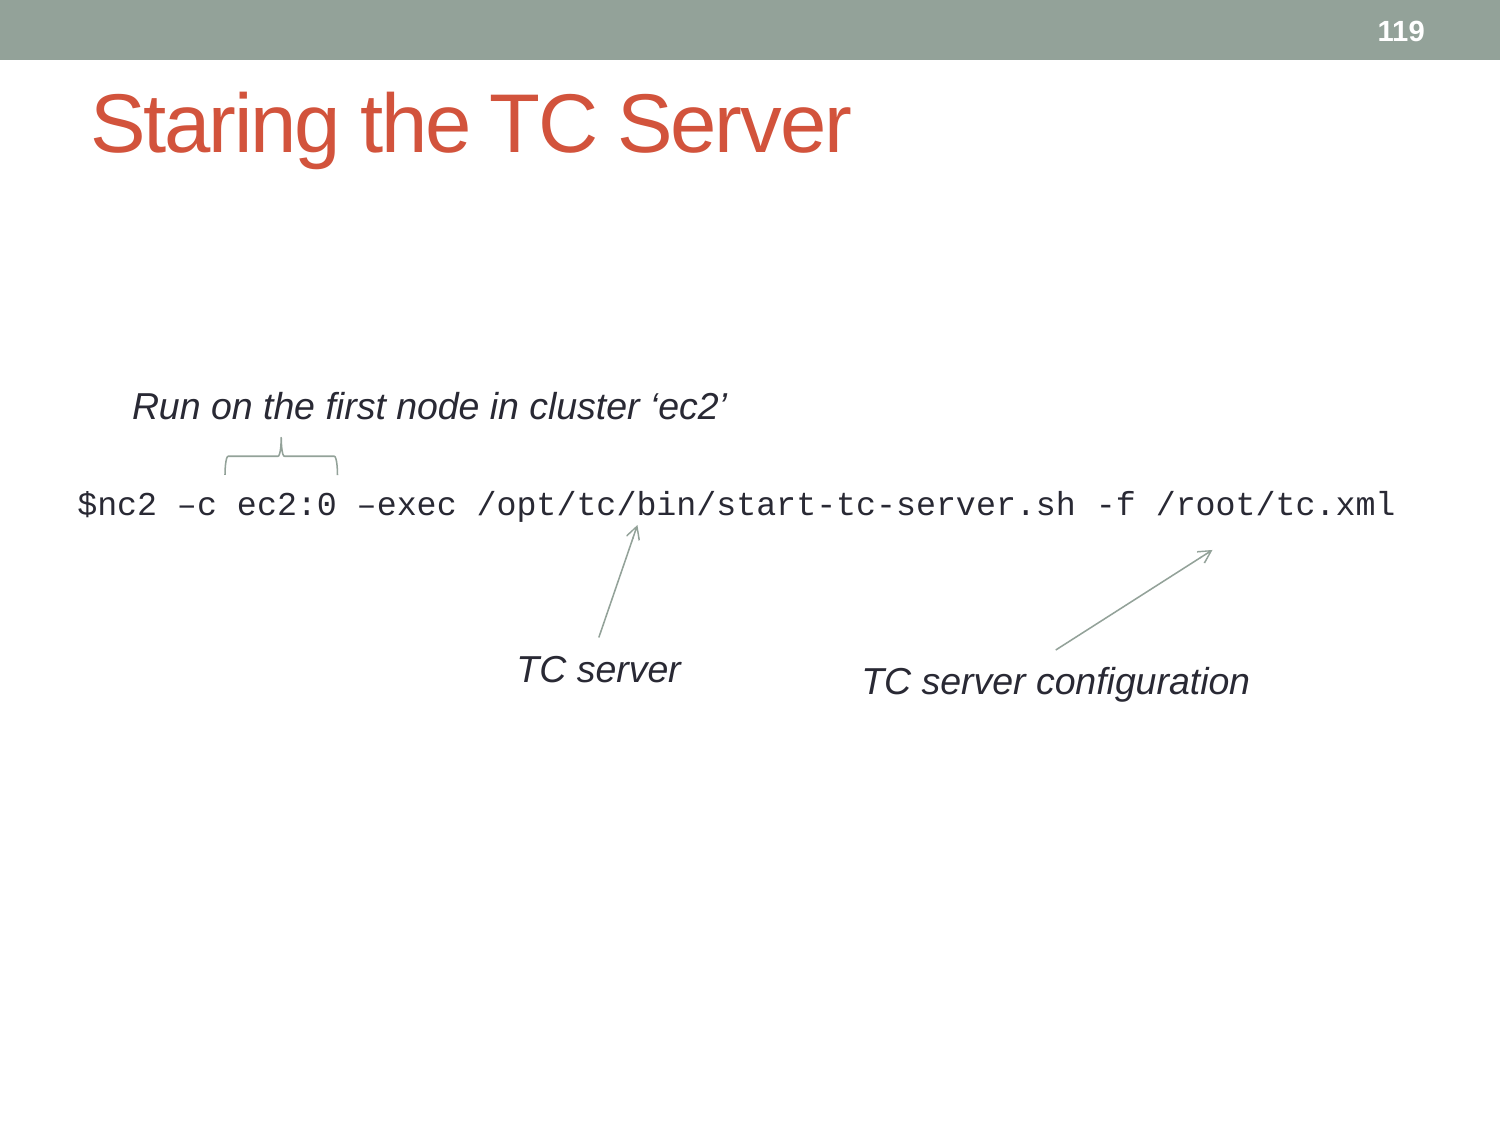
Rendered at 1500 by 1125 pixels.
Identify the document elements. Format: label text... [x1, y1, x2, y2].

title Staring the TC Server [75, 50, 1425, 188]
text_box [1083, 521, 1185, 679]
text_box TC server configuration [846, 649, 1265, 710]
text_box [224, 436, 339, 476]
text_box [561, 561, 675, 601]
slide_number 119 [1362, 3, 1450, 57]
text_box TC server [501, 637, 696, 698]
text_box Run on the first node in cluster ‘ec2’ [117, 374, 742, 435]
text_box $nc2 –c ec2:0 –exec /opt/tc/bin/start-tc-server.sh -f /root/tc.xml [62, 474, 1500, 570]
